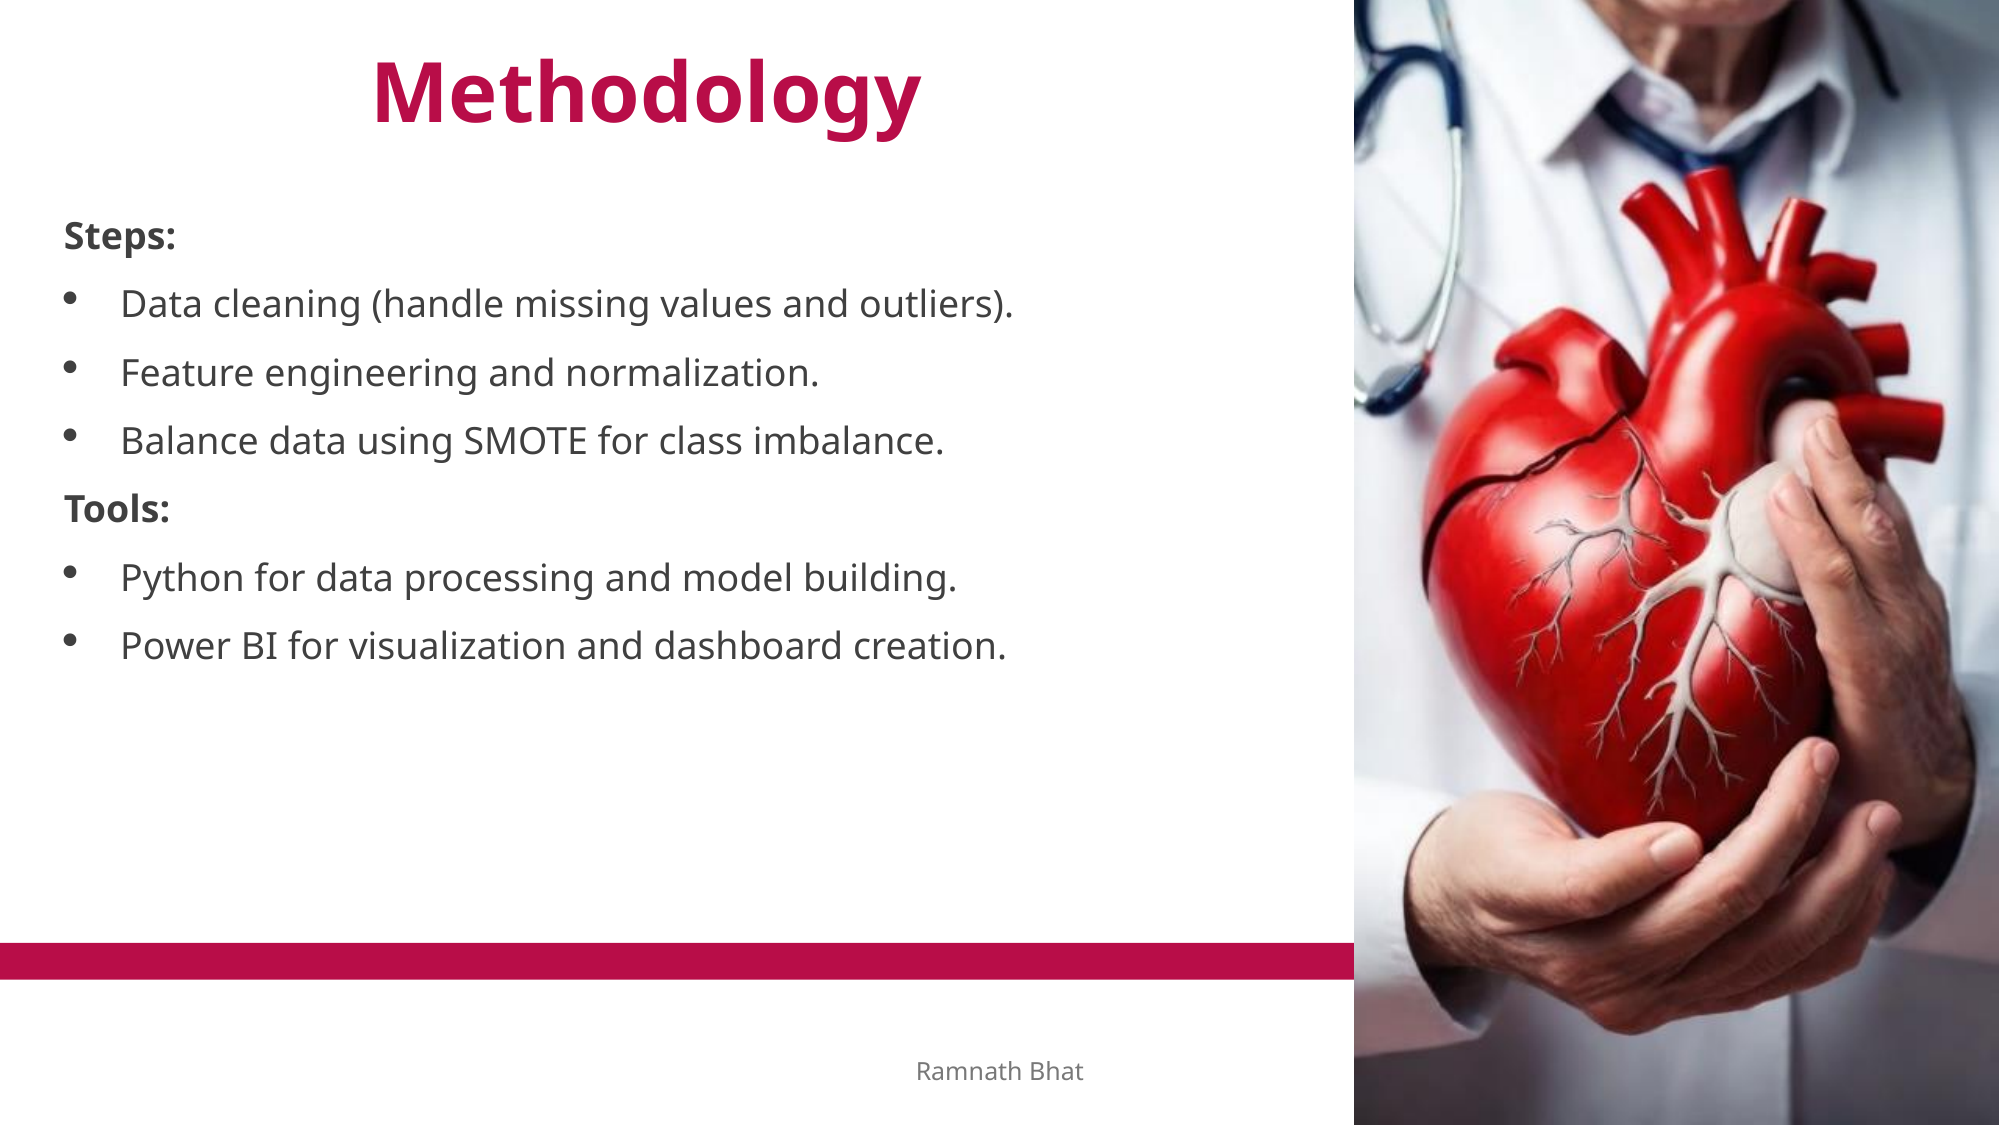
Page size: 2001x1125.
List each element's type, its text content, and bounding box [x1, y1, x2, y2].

text_box [0, 941, 1354, 981]
picture [1354, 0, 2000, 1125]
text_box Steps: Data cleaning (handle missing values and outliers). Feature engineering and normalization. Balance data using SMOTE for class imbalance. Tools: Python for data processing and model building. Power BI for visualization and dashboard creation. [49, 197, 1329, 743]
text_box Methodology [0, 32, 1304, 147]
footer Ramnath Bhat [662, 1042, 1338, 1103]
